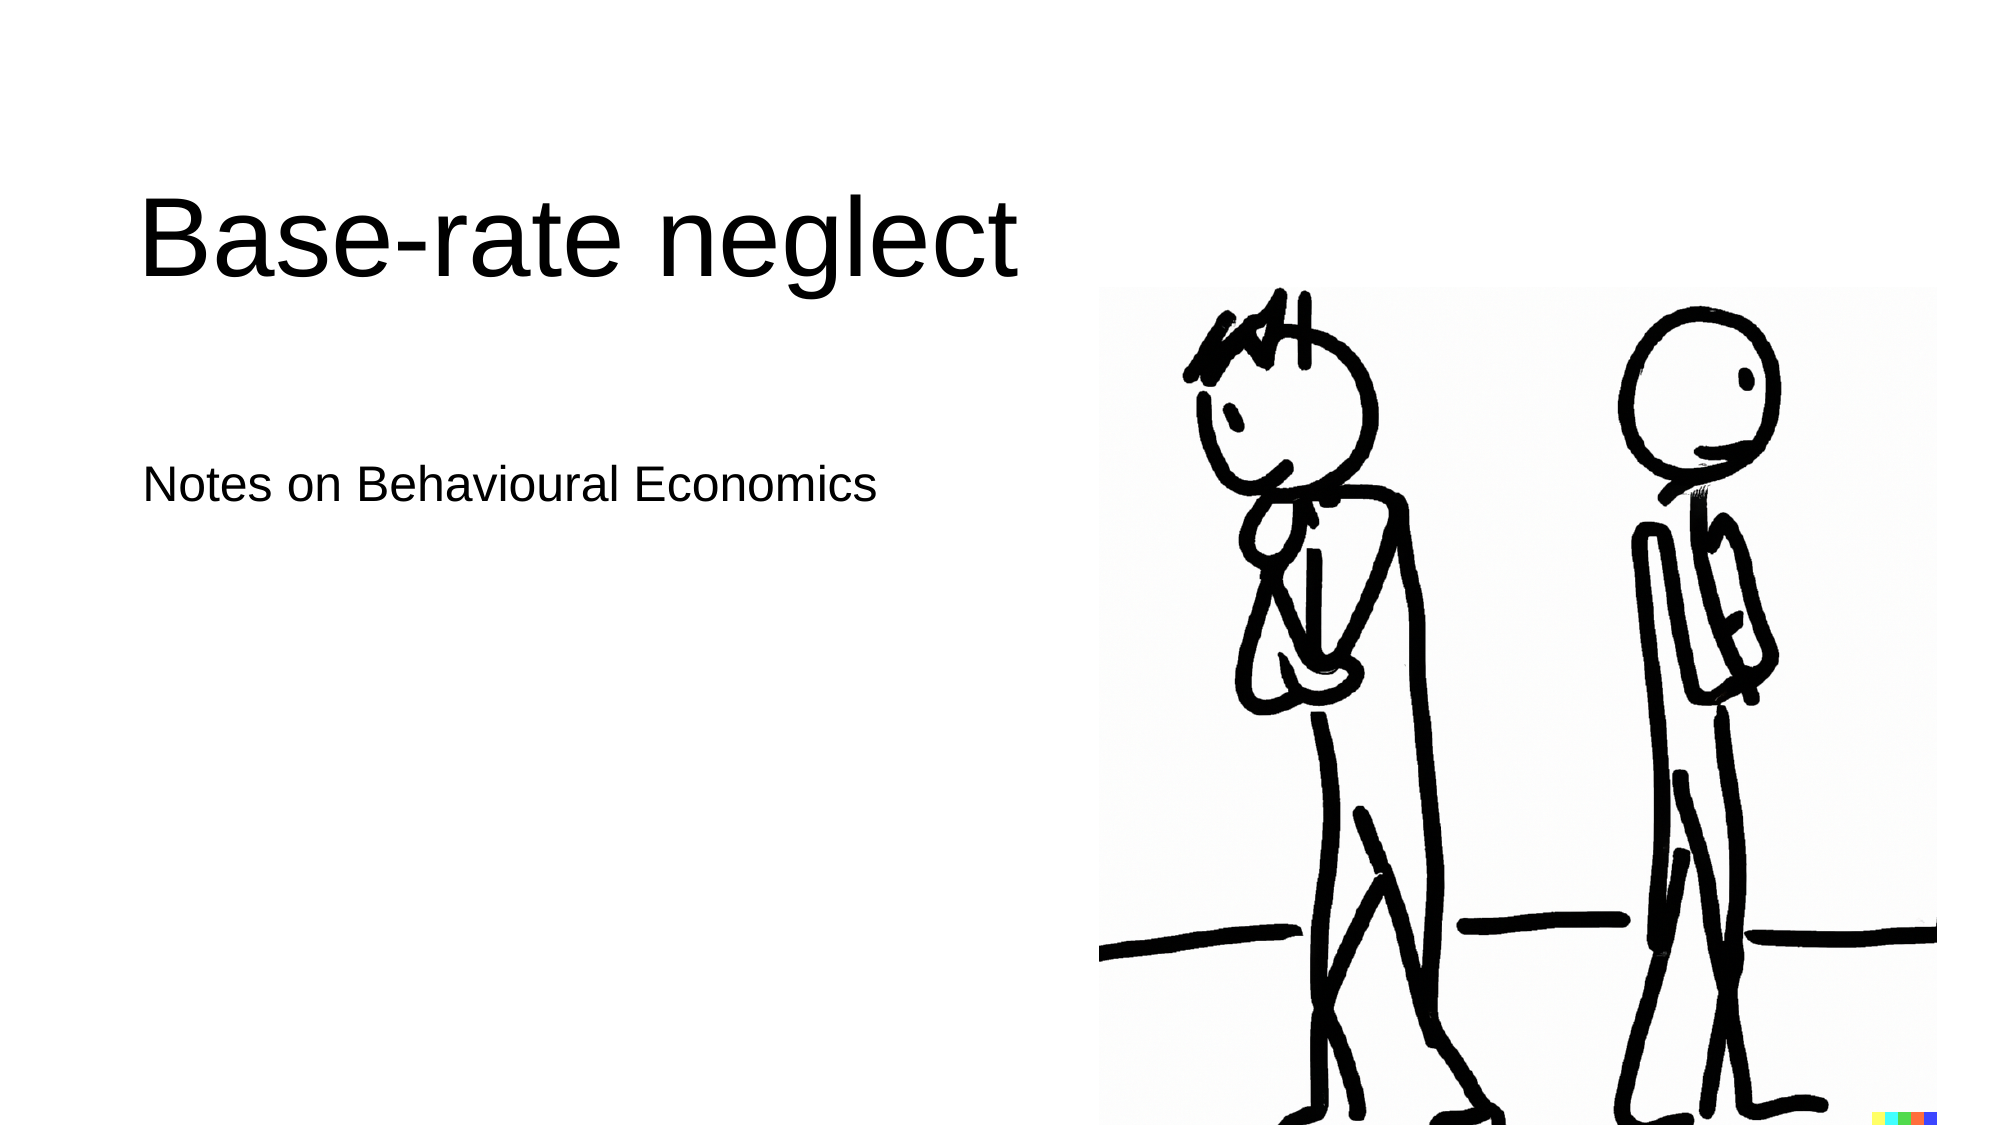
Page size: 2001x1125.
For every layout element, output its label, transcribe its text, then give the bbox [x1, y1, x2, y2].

picture [1099, 287, 1937, 1125]
text_box Base-rate neglect [122, 156, 1168, 307]
text_box Notes on Behavioural Economics [127, 398, 894, 519]
